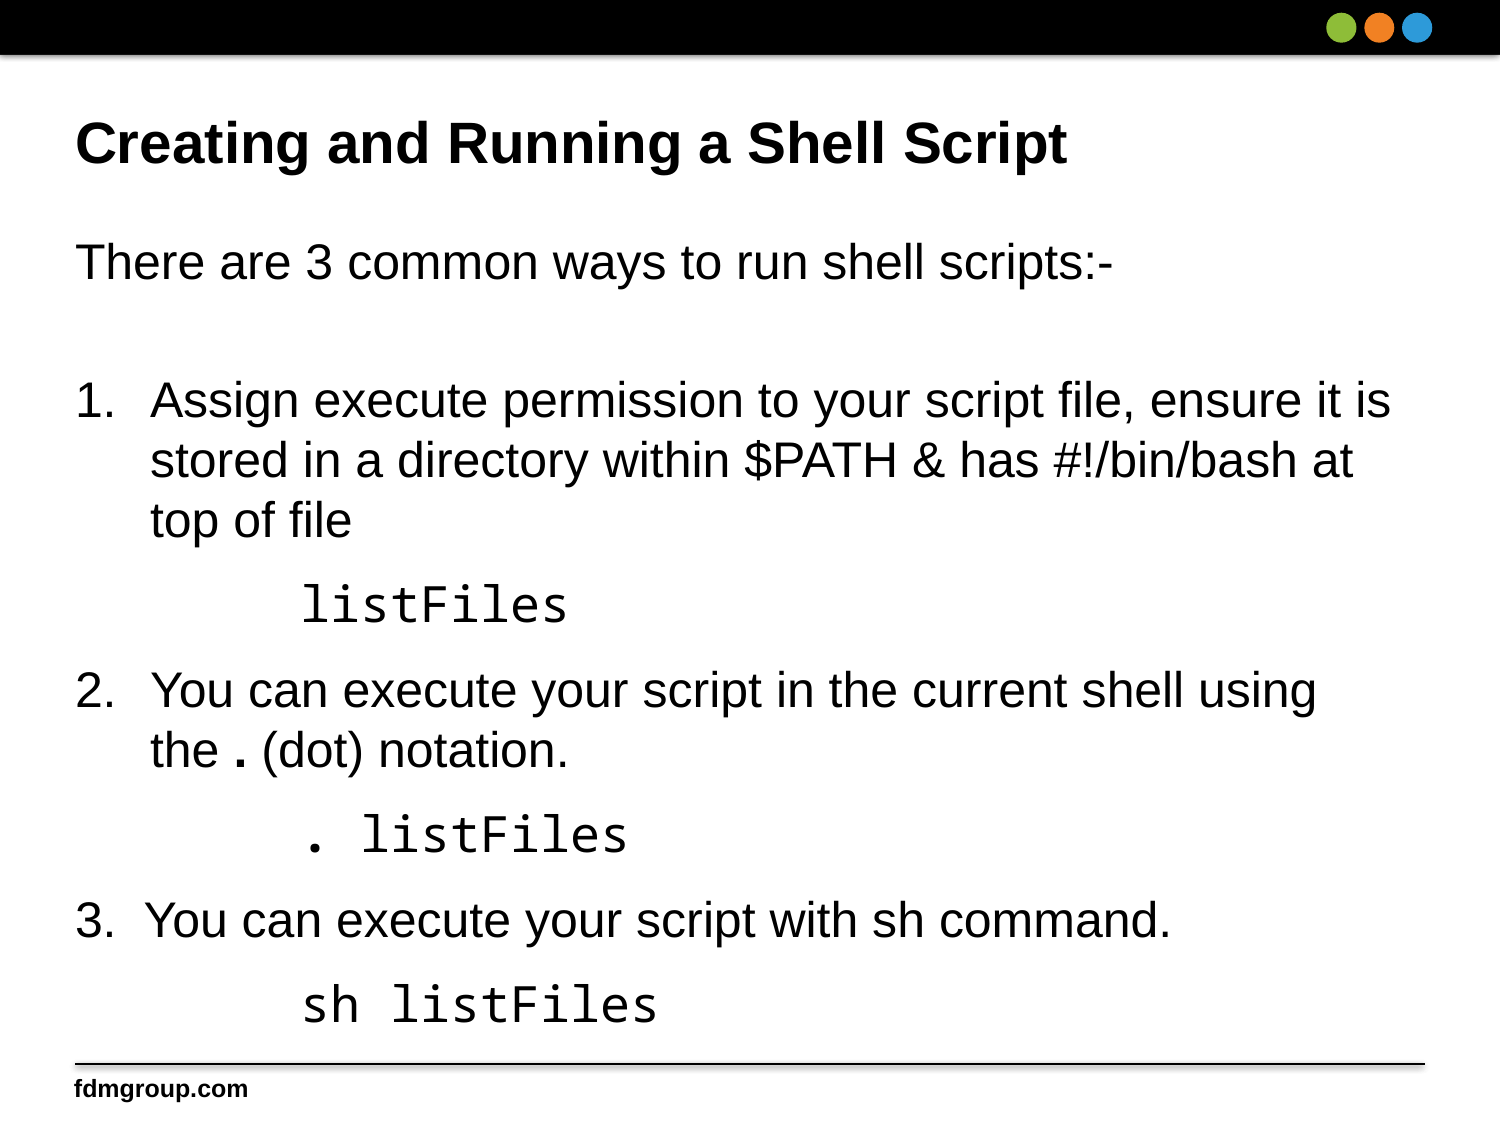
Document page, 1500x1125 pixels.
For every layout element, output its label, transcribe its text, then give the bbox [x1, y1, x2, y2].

list There are 3 common ways to run shell scripts:- 1. Assign execute permission to your script file, ensure it is stored in a directory within $PATH & has #!/bin/bash at top of file listFiles 2. You can execute your script in the current shell using the . (dot) notation. . listFiles 3. You can execute your script with sh command. sh listFiles [75, 229, 1425, 1045]
title Creating and Running a Shell Script [75, 105, 1425, 184]
